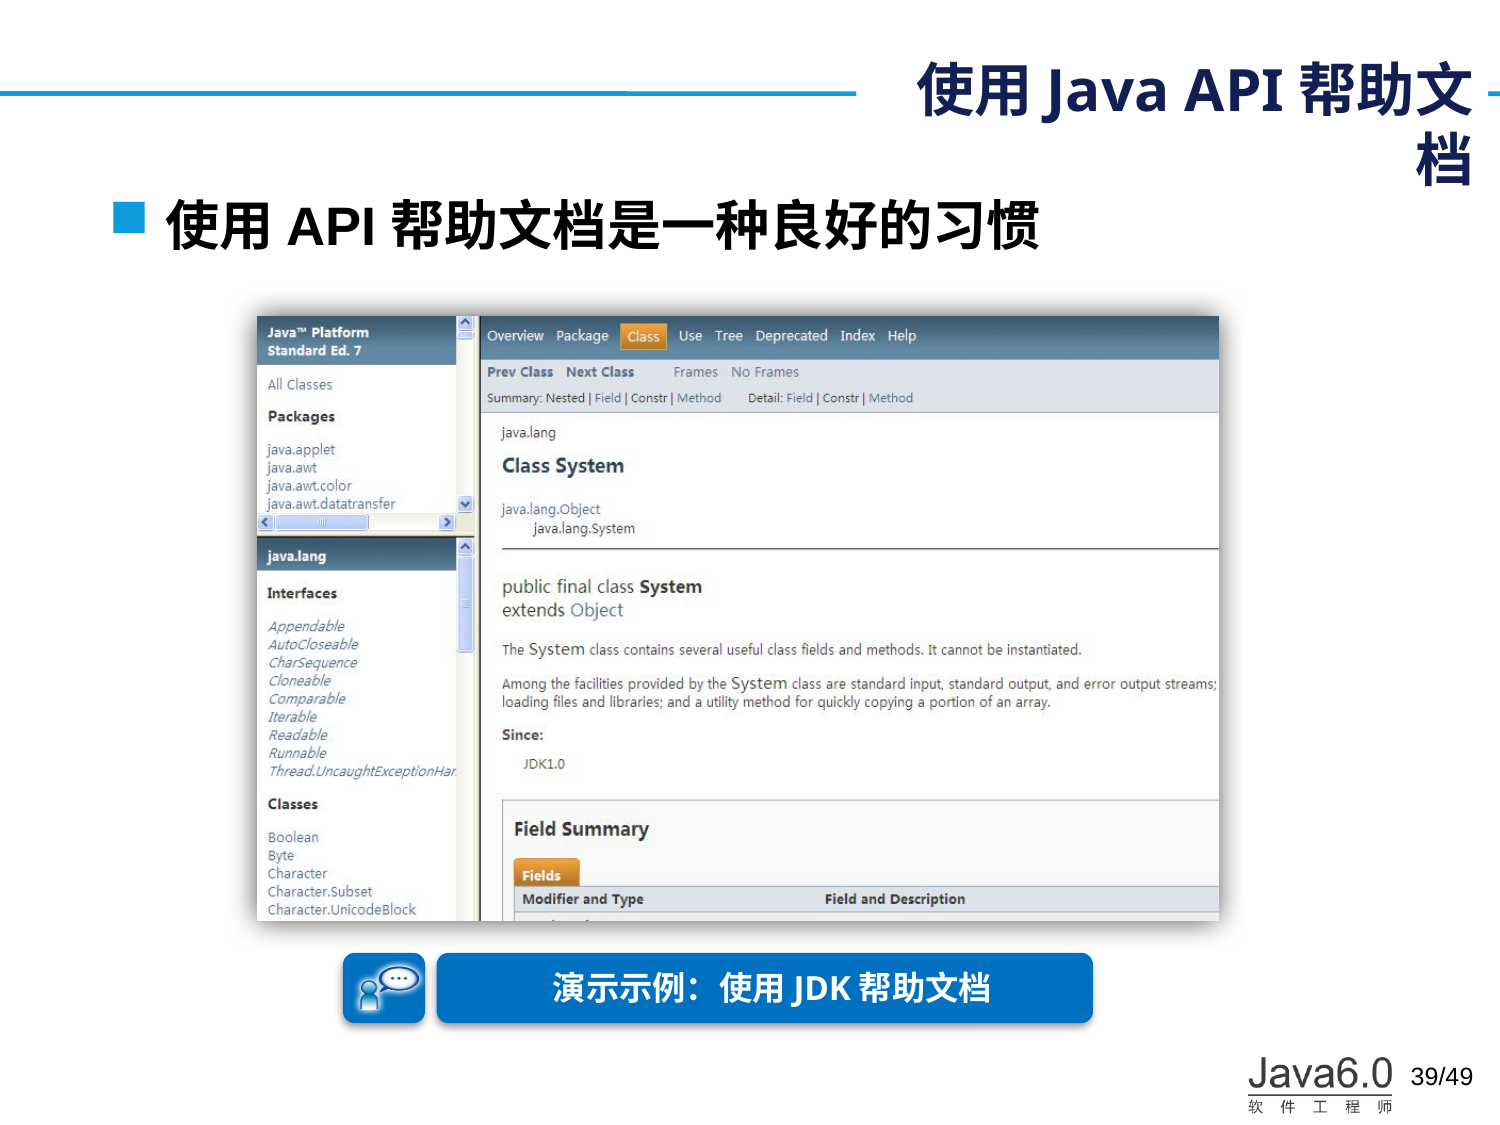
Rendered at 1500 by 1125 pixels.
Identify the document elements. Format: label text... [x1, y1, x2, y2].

slide_number /49 [1138, 1053, 1489, 1114]
list 使用API帮助文档是一种良好的习惯 [93, 183, 1445, 994]
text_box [342, 952, 1094, 1024]
picture [257, 316, 1219, 922]
title 使用Java API帮助文档 [856, 44, 1489, 150]
